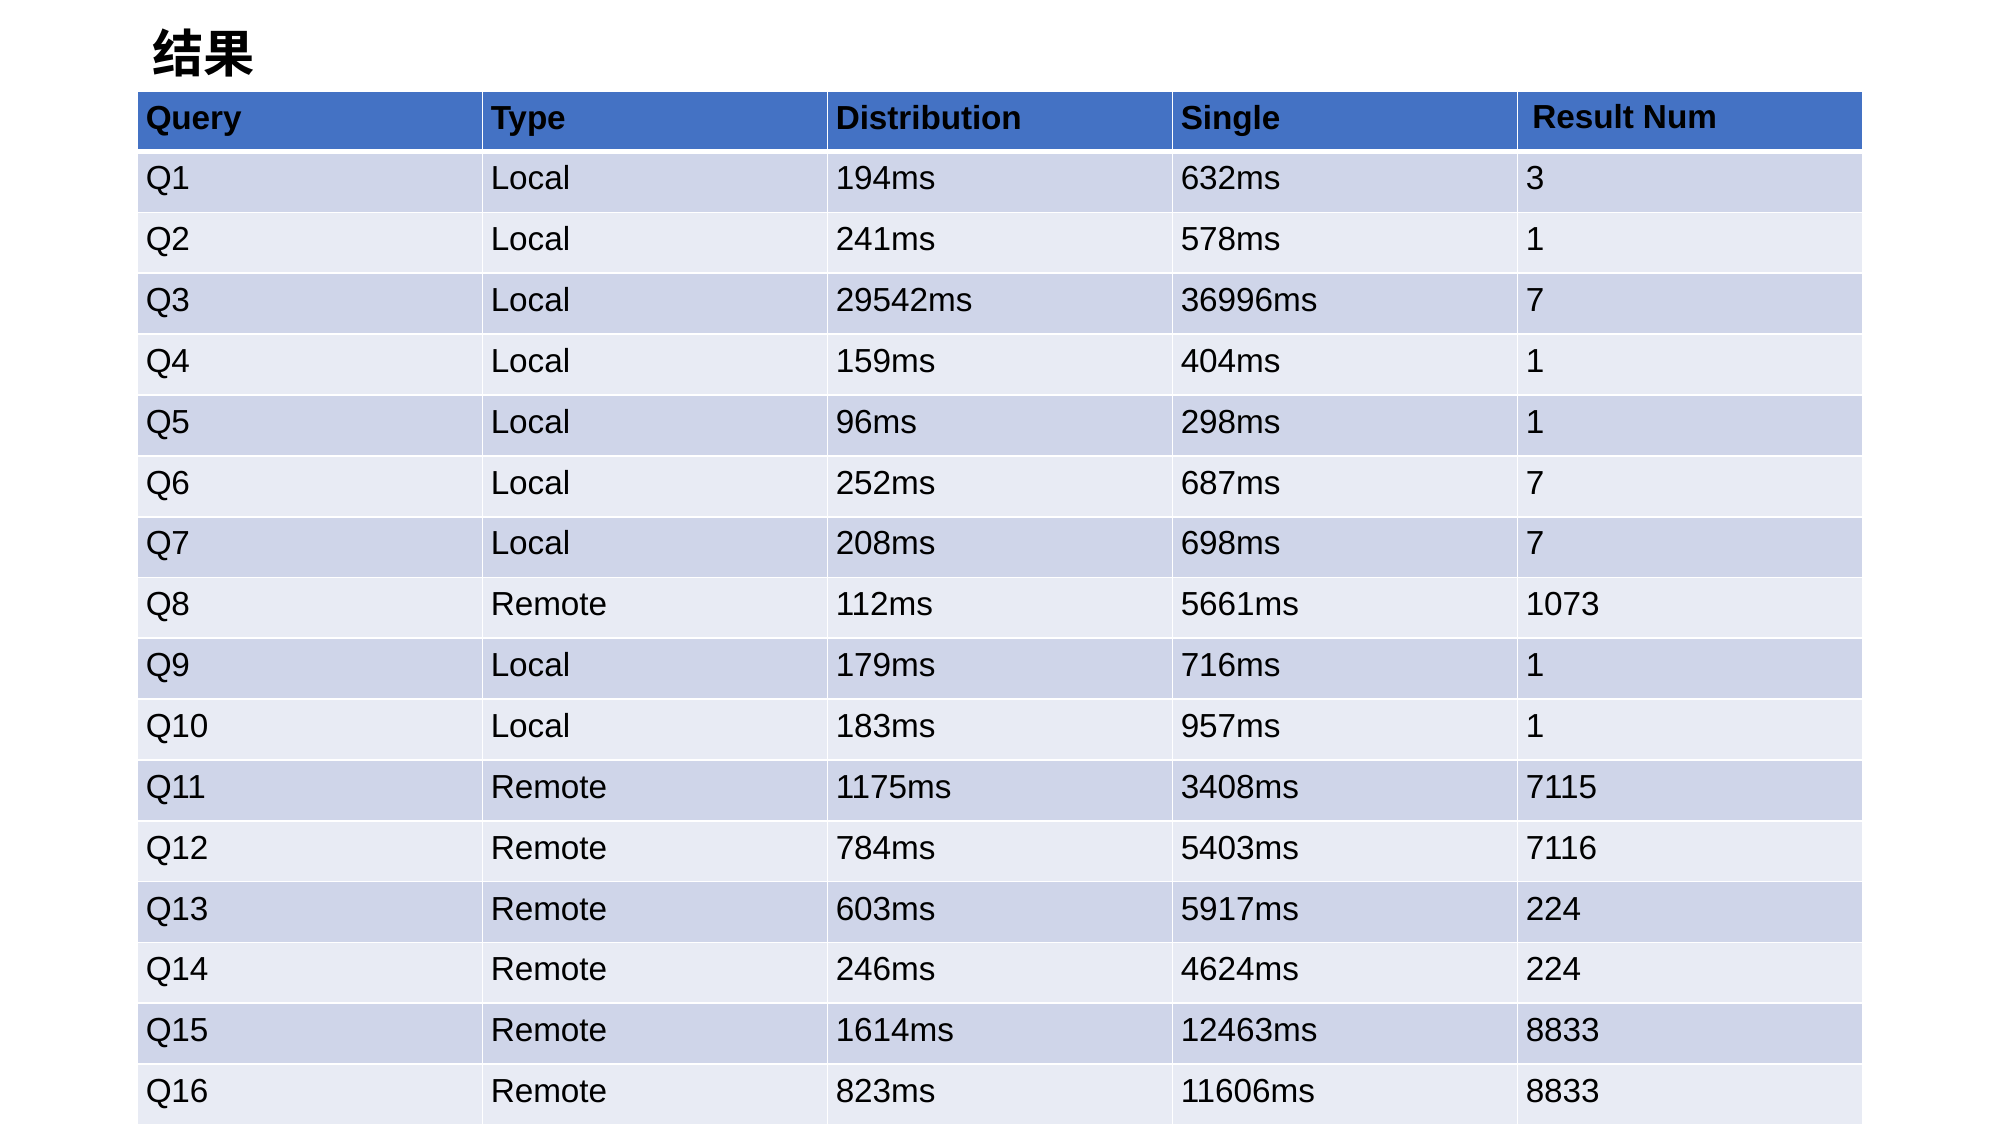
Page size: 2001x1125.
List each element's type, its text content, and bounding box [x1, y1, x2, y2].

table_header Query [138, 92, 482, 149]
table_cell 252ms [828, 457, 1172, 516]
table_cell 578ms [1173, 213, 1517, 272]
table_cell 1 [1518, 700, 1862, 759]
table_cell 603ms [828, 882, 1172, 942]
table_cell Q12 [138, 822, 482, 881]
table_cell Q10 [138, 700, 482, 759]
table_cell 716ms [1173, 639, 1517, 698]
table_cell Local [483, 700, 827, 759]
table_cell 404ms [1173, 335, 1517, 394]
table_cell 298ms [1173, 396, 1517, 455]
table_cell 36996ms [1173, 274, 1517, 333]
table_cell Q13 [138, 882, 482, 942]
table_cell Q16 [138, 1065, 482, 1124]
table_cell Local [483, 457, 827, 516]
table_header Type [483, 92, 827, 149]
table_cell 687ms [1173, 457, 1517, 516]
table_cell 1 [1518, 396, 1862, 455]
table_cell 183ms [828, 700, 1172, 759]
table_header Distribution [828, 92, 1172, 149]
table_cell 632ms [1173, 154, 1517, 212]
table_cell 1073 [1518, 578, 1862, 637]
table_cell 7116 [1518, 822, 1862, 881]
table_cell 12463ms [1173, 1004, 1517, 1063]
table_cell 3 [1518, 154, 1862, 212]
table_cell Local [483, 154, 827, 212]
table_cell 7 [1518, 274, 1862, 333]
table_cell 241ms [828, 213, 1172, 272]
table_cell 1 [1518, 639, 1862, 698]
table_cell 194ms [828, 154, 1172, 212]
table_cell Q6 [138, 457, 482, 516]
table_cell 698ms [1173, 518, 1517, 577]
table_cell 957ms [1173, 700, 1517, 759]
table_cell 159ms [828, 335, 1172, 394]
table_cell Q2 [138, 213, 482, 272]
table_cell 8833 [1518, 1065, 1862, 1124]
table_cell 7115 [1518, 761, 1862, 820]
table_cell 784ms [828, 822, 1172, 881]
table_cell 5403ms [1173, 822, 1517, 881]
table_cell 11606ms [1173, 1065, 1517, 1124]
table_cell 8833 [1518, 1004, 1862, 1063]
table_cell Q7 [138, 518, 482, 577]
table_cell Remote [483, 761, 827, 820]
table_cell Q5 [138, 396, 482, 455]
table_cell 4624ms [1173, 943, 1517, 1002]
table_cell 112ms [828, 578, 1172, 637]
table_cell 7 [1518, 457, 1862, 516]
table_cell 224 [1518, 943, 1862, 1002]
table_cell 96ms [828, 396, 1172, 455]
table_cell Q9 [138, 639, 482, 698]
table_cell Local [483, 274, 827, 333]
table_cell 5661ms [1173, 578, 1517, 637]
table_cell 179ms [828, 639, 1172, 698]
table_cell Local [483, 213, 827, 272]
table_cell Remote [483, 882, 827, 942]
table_header Result Num [1518, 92, 1862, 149]
table_cell 5917ms [1173, 882, 1517, 942]
table_cell Local [483, 518, 827, 577]
table_cell Remote [483, 1004, 827, 1063]
table_cell 29542ms [828, 274, 1172, 333]
table_cell Q1 [138, 154, 482, 212]
table_cell 1175ms [828, 761, 1172, 820]
table_cell Q15 [138, 1004, 482, 1063]
table_cell 1614ms [828, 1004, 1172, 1063]
table_cell 1 [1518, 335, 1862, 394]
table_cell 224 [1518, 882, 1862, 942]
table_cell 7 [1518, 518, 1862, 577]
table_cell Remote [483, 578, 827, 637]
table_cell 246ms [828, 943, 1172, 1002]
table_cell Q14 [138, 943, 482, 1002]
table_cell Remote [483, 943, 827, 1002]
table_header Single [1173, 92, 1517, 149]
title 结果 [137, 20, 1863, 90]
table_cell 1 [1518, 213, 1862, 272]
table_cell Local [483, 639, 827, 698]
table_cell 823ms [828, 1065, 1172, 1124]
table_cell Local [483, 396, 827, 455]
table_cell 3408ms [1173, 761, 1517, 820]
table_cell Remote [483, 822, 827, 881]
table_cell Q11 [138, 761, 482, 820]
table_cell Local [483, 335, 827, 394]
table_cell Q8 [138, 578, 482, 637]
table_cell Q4 [138, 335, 482, 394]
table_cell Q3 [138, 274, 482, 333]
table_cell 208ms [828, 518, 1172, 577]
table_cell Remote [483, 1065, 827, 1124]
